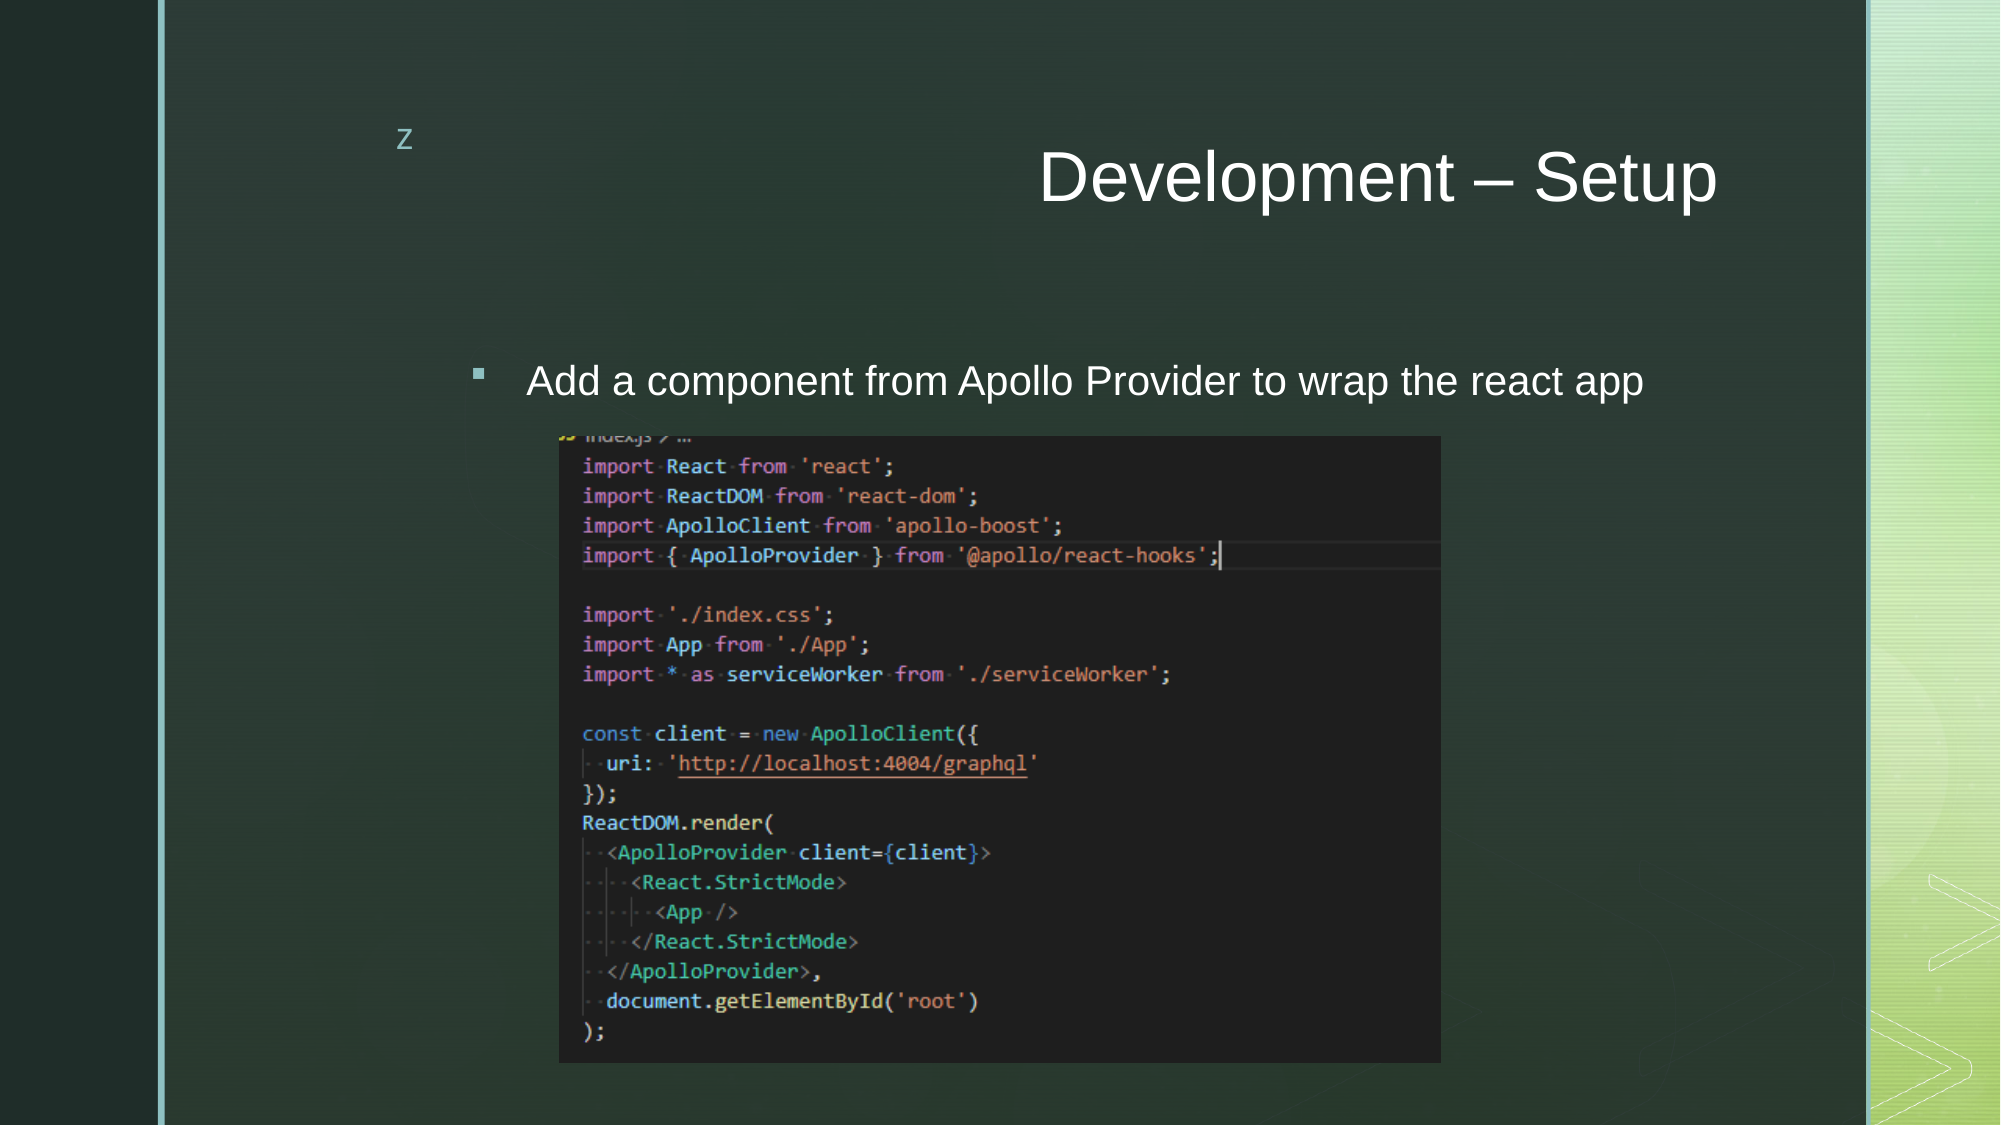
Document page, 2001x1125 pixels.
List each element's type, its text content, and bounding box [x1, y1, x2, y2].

picture [1871, 0, 2001, 1125]
title Development – Setup [428, 132, 1734, 310]
picture [559, 436, 1441, 1064]
list Add a component from Apollo Provider to wrap the react app [454, 336, 1734, 993]
